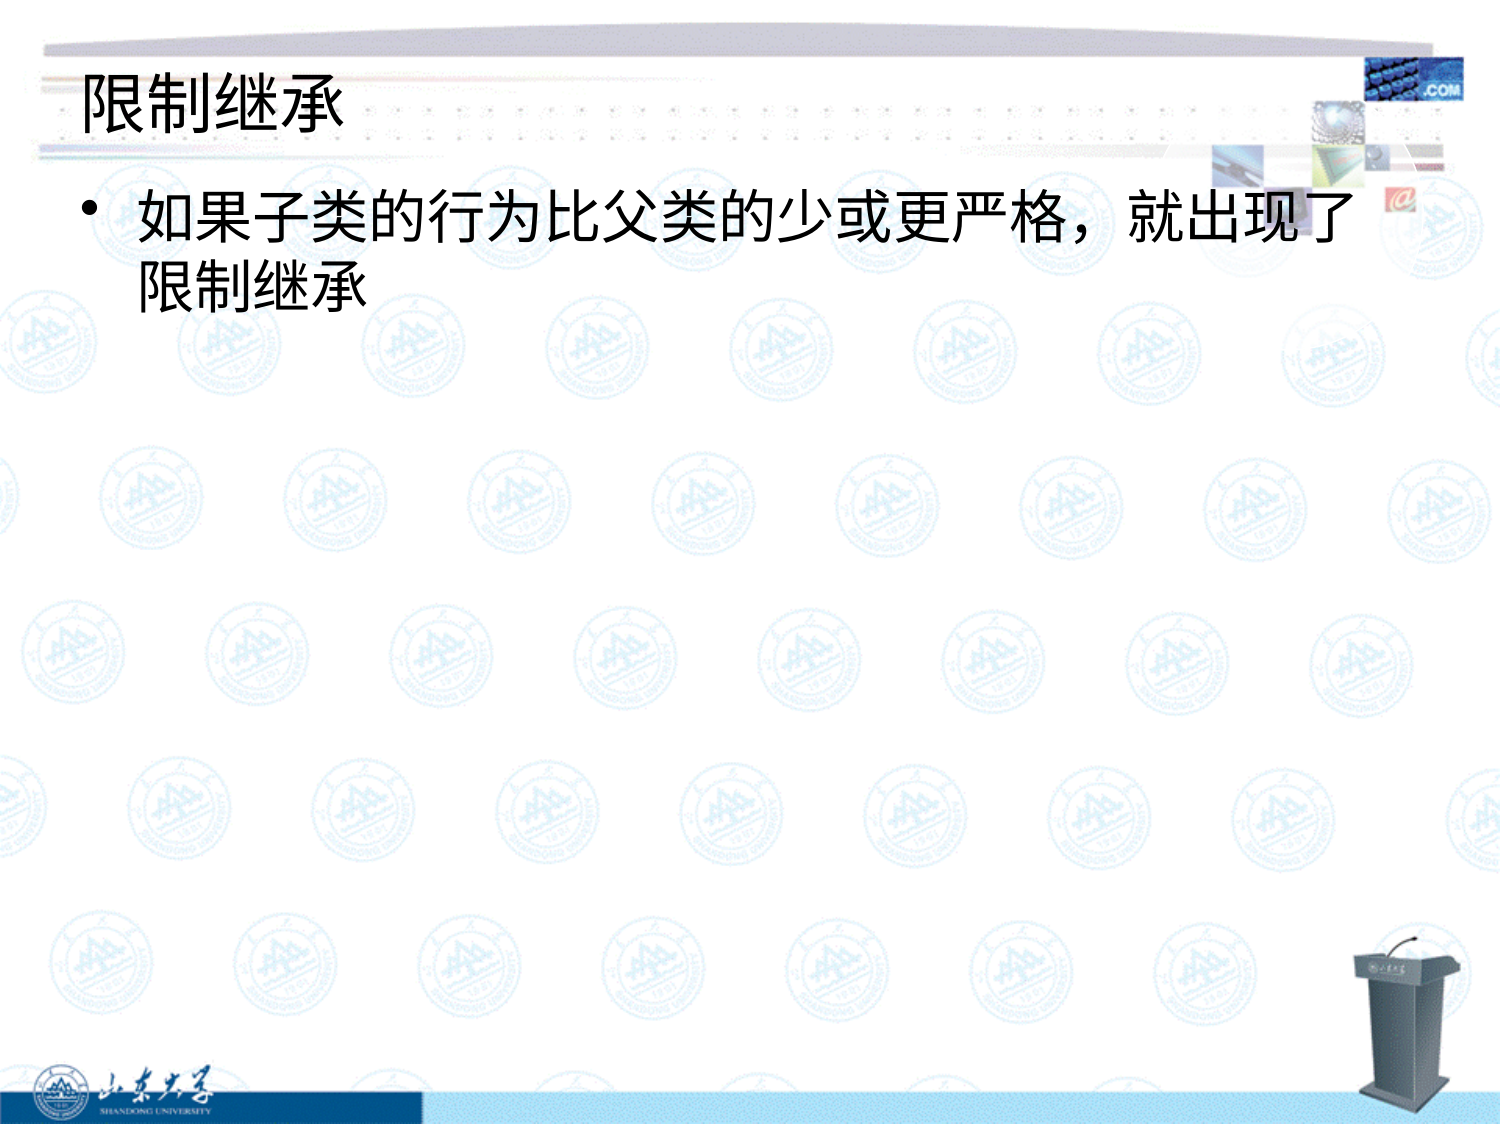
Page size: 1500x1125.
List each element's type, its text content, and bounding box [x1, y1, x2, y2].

picture [0, 1, 1500, 1124]
title 限制继承 [64, 54, 1424, 149]
list 如果子类的行为比父类的少或更严格，就出现了限制继承 [64, 172, 1424, 1038]
